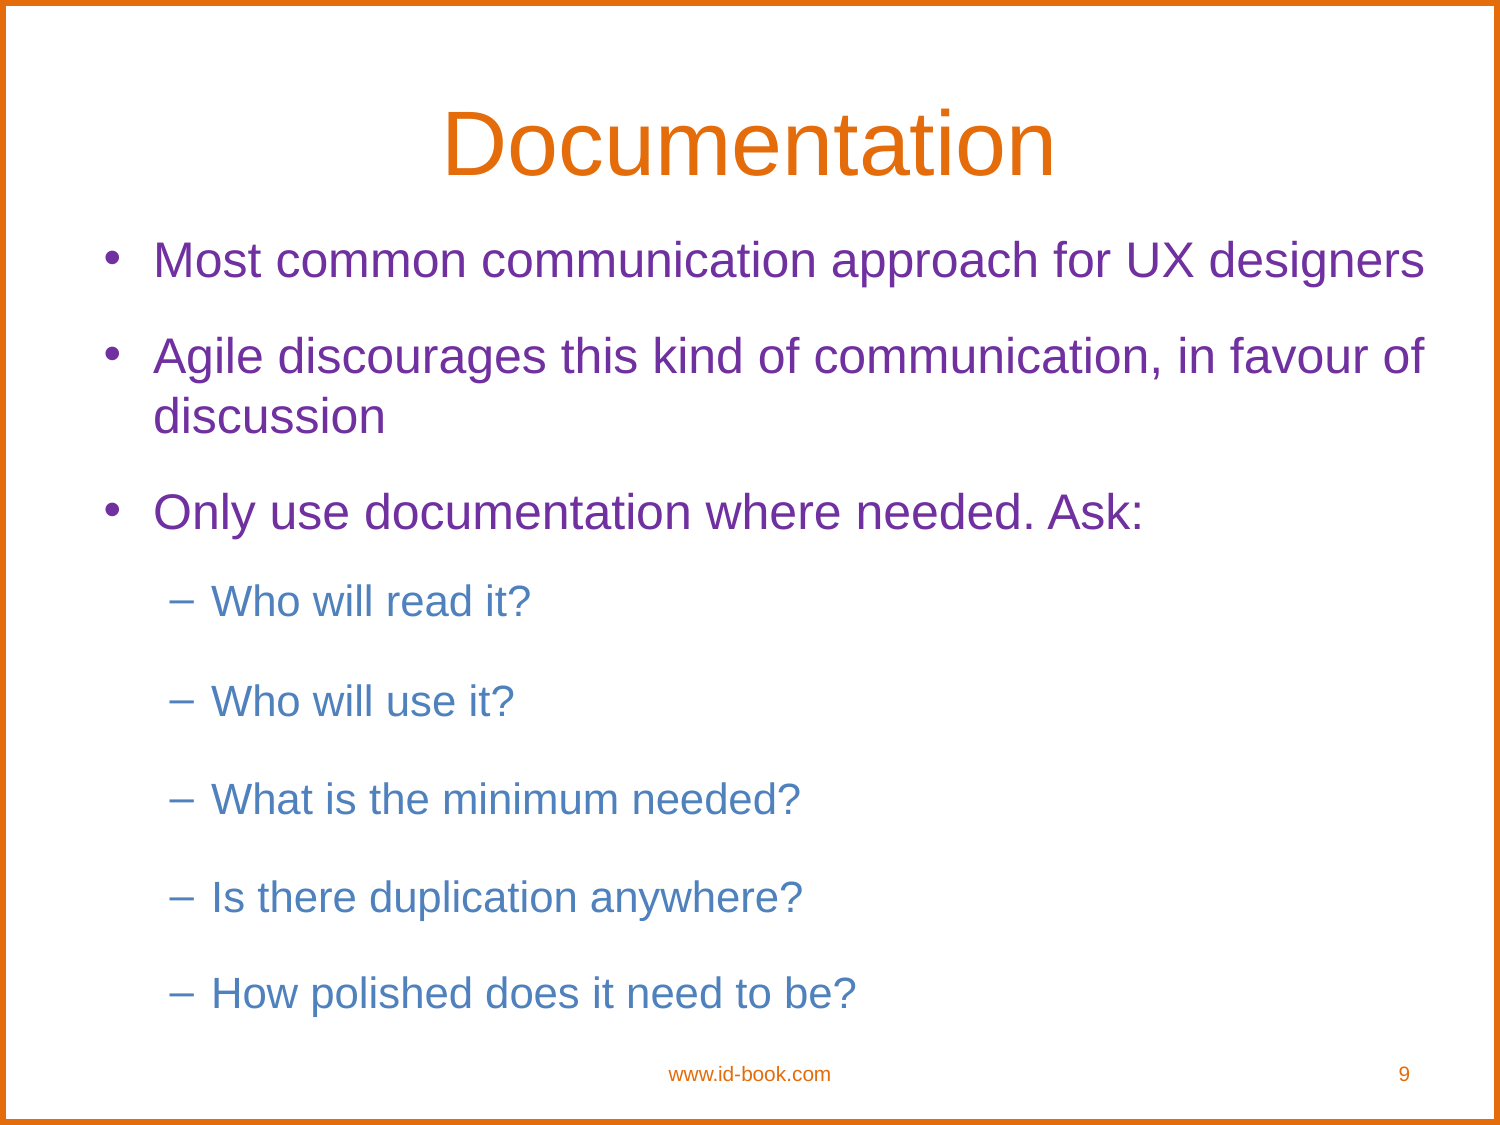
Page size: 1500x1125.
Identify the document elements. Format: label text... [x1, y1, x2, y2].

footer www.id-book.com [512, 1042, 988, 1103]
title Documentation [75, 45, 1425, 233]
slide_number 9 [1074, 1042, 1425, 1103]
list Most common communication approach for UX designers Agile discourages this kind of communication, in favour of discussion Only use documentation where needed. Ask: Who will read it? Who will use it? What is the minimum needed? Is there duplication anywhere? How polished does it need to be? [88, 219, 1473, 1035]
